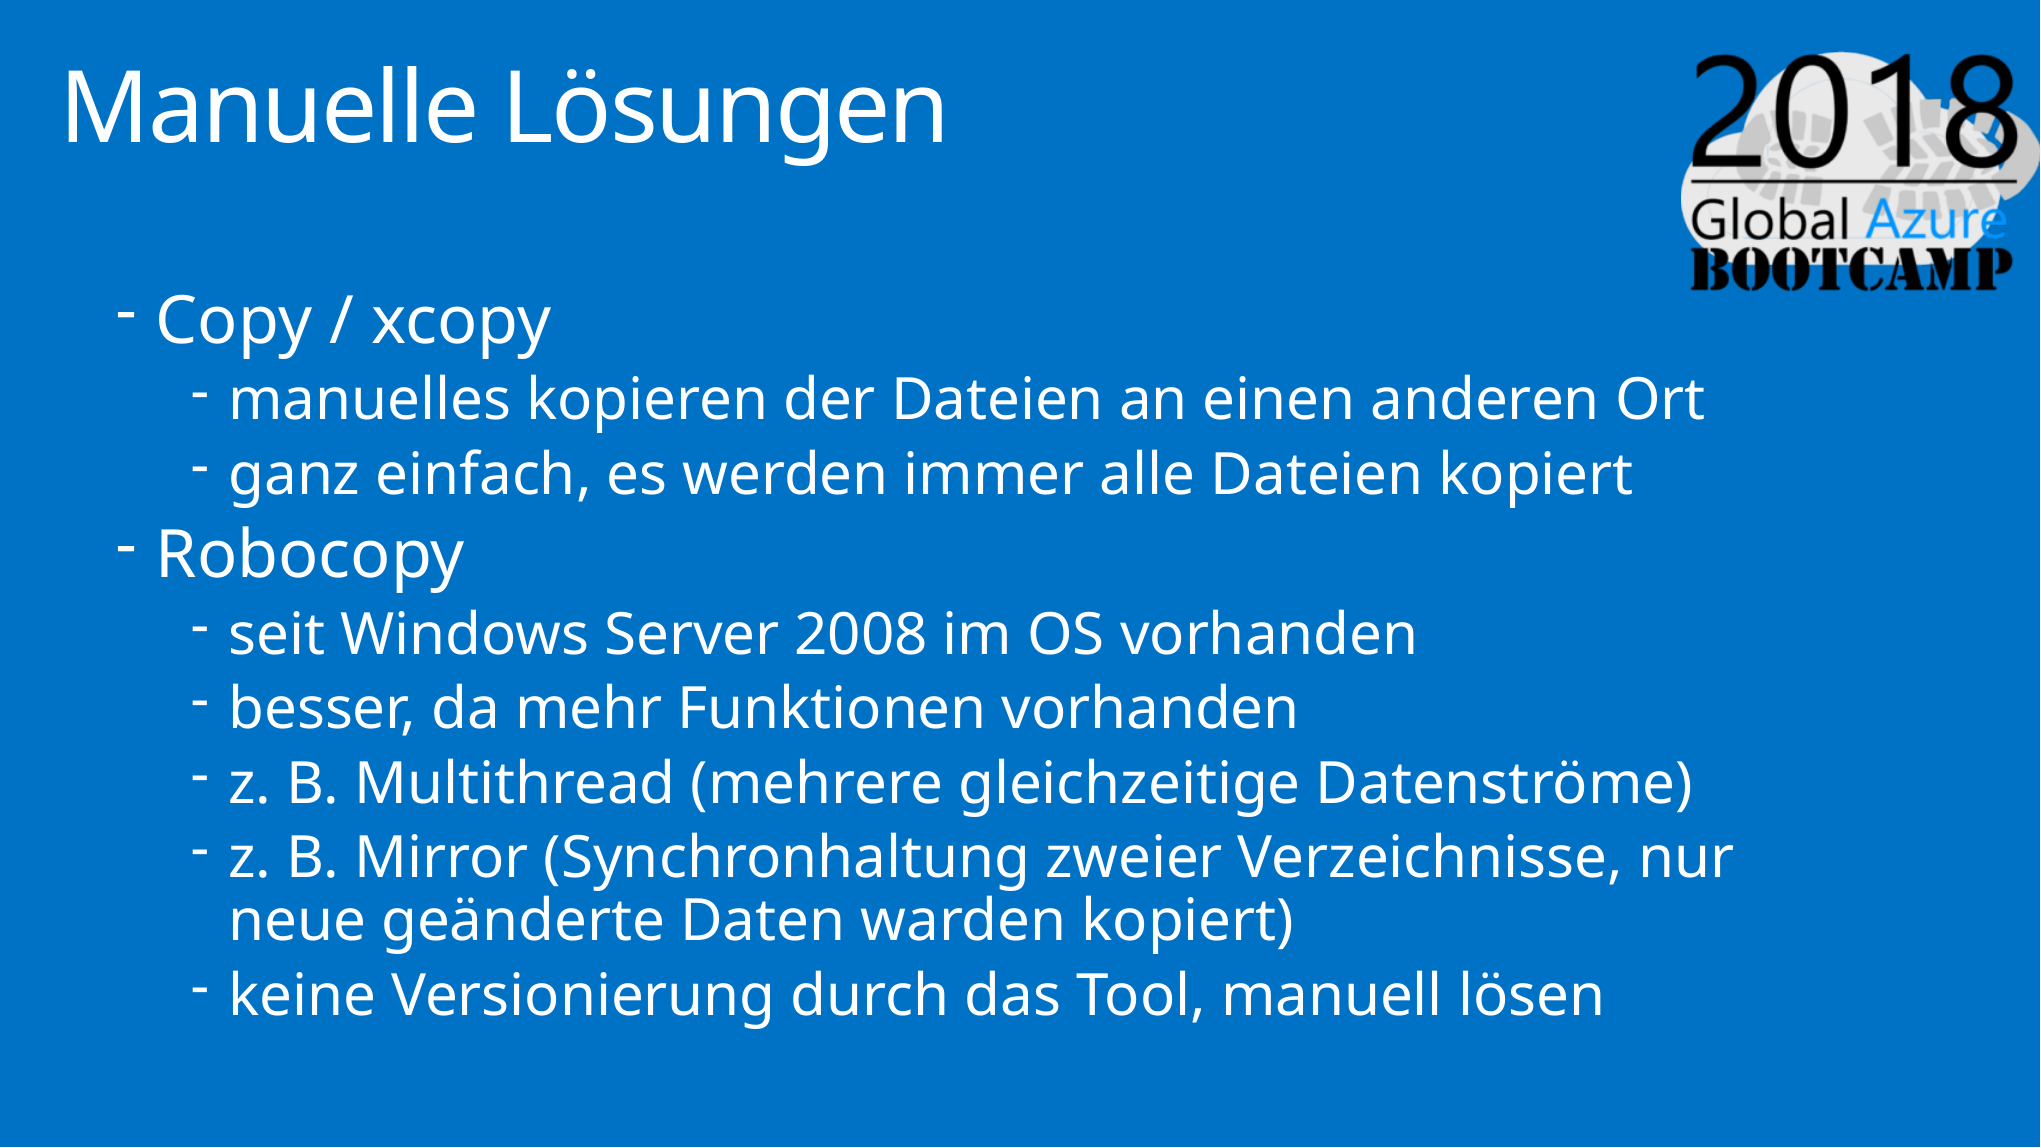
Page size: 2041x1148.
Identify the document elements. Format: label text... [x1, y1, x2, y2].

picture [1681, 0, 2041, 319]
text_box Manuelle Lösungen [44, 48, 1681, 199]
text_box Copy / xcopy manuelles kopieren der Dateien an einen anderen Ort ganz einfach, es werden immer alle Dateien kopiert Robocopy seit Windows Server 2008 im OS vorhanden besser, da mehr Funktionen vorhanden z. B. Multithread (mehrere gleichzeitige Datenströme) z. B. Mirror (Synchronhaltung zweier Verzeichnisse, nur neue geänderte Daten warden kopiert) keine Versionierung durch das Tool, manuell lösen [45, 278, 1845, 1099]
